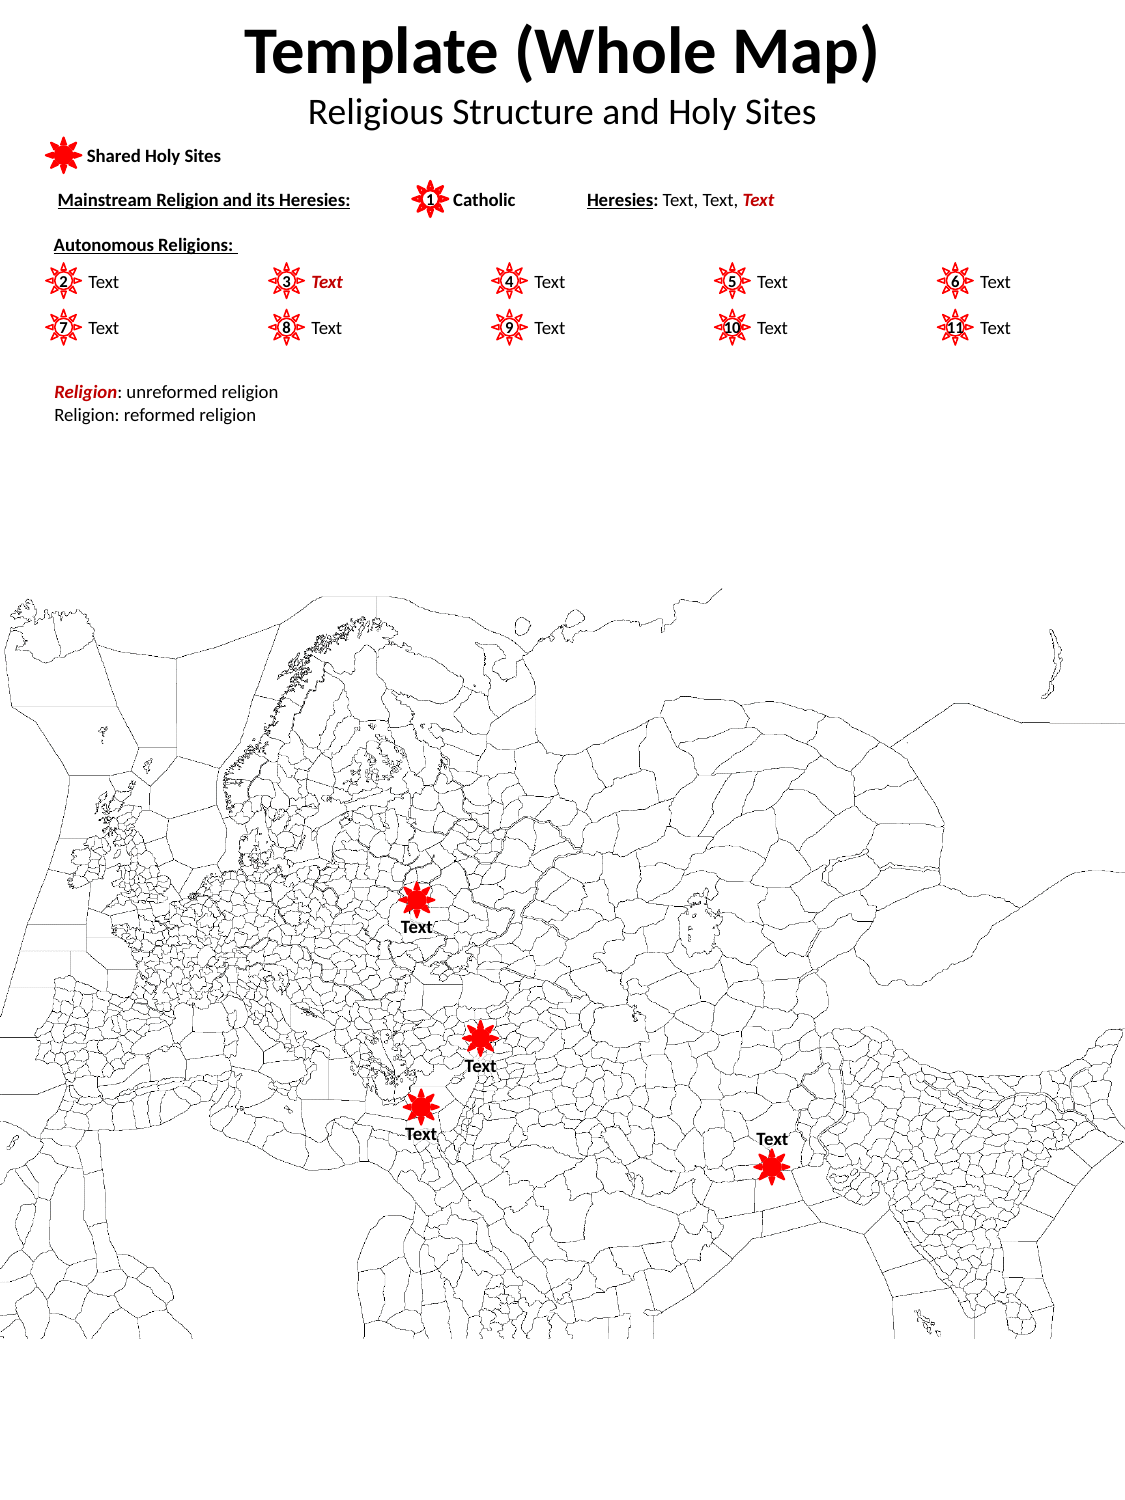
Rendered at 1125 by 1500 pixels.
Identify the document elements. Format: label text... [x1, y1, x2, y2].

text_box Text [751, 269, 789, 292]
text_box Shared Holy Sites [86, 143, 222, 167]
text_box Text [305, 315, 343, 339]
picture [0, 588, 1125, 1339]
text_box 1 [410, 179, 451, 219]
text_box Text [528, 315, 566, 339]
text_box 5 [712, 260, 751, 301]
text_box Text [528, 269, 566, 292]
text_box Text [82, 269, 120, 292]
text_box Catholic [452, 187, 516, 211]
text_box 6 [935, 260, 974, 301]
text_box 7 [43, 307, 82, 348]
text_box Mainstream Religion and its Heresies: [51, 179, 357, 218]
text_box 3 [266, 260, 305, 301]
text_box 11 [935, 307, 974, 348]
text_box 2 [43, 263, 82, 301]
text_box Text [82, 315, 120, 339]
text_box Text [974, 269, 1012, 292]
text_box Autonomous Religions: [47, 225, 244, 263]
text_box Religion: unreformed religion Religion: reformed religion [48, 379, 279, 425]
text_box 4 [489, 260, 528, 301]
text_box 8 [266, 307, 305, 348]
text_box 9 [489, 307, 528, 348]
text_box Text [751, 315, 789, 339]
text_box Heresies: Text, Text, Text [586, 187, 775, 211]
text_box Template (Whole Map) Religious Structure and Holy Sites [0, 0, 1125, 140]
text_box Text [974, 315, 1012, 339]
text_box Text [305, 269, 344, 292]
text_box [43, 140, 84, 176]
text_box 10 [712, 307, 751, 348]
